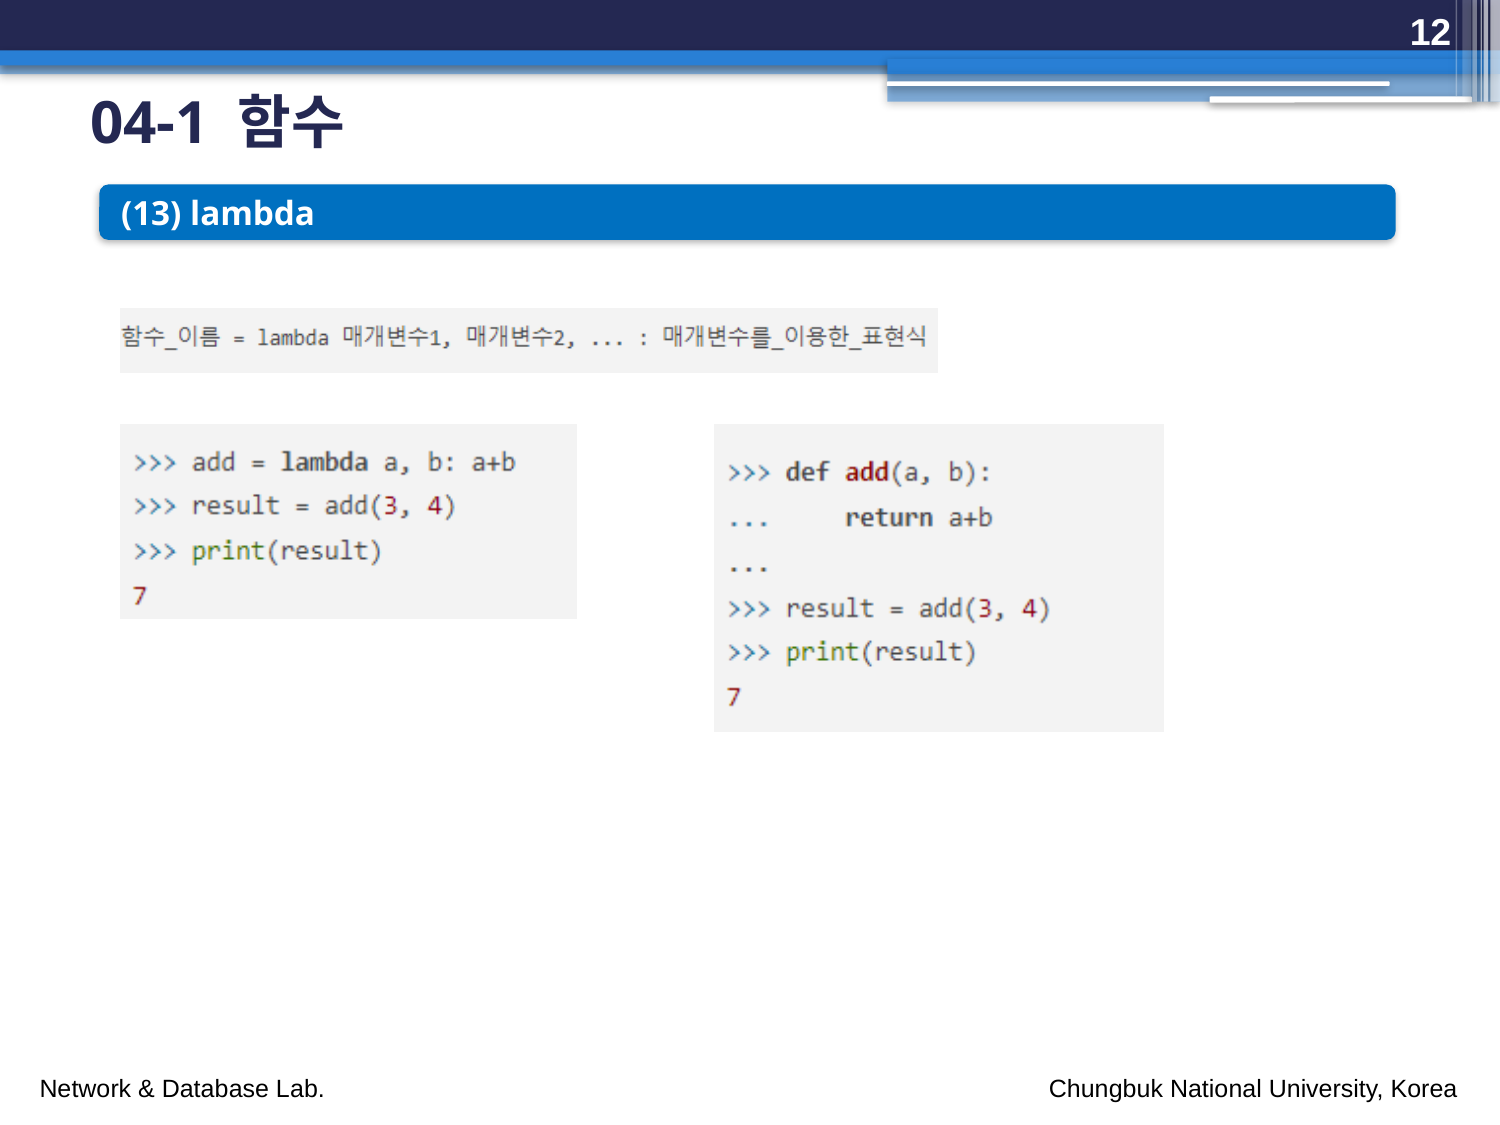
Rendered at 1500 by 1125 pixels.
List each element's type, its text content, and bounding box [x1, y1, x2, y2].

slide_number 12 [1341, 0, 1467, 61]
title 04-1 함수 [75, 32, 1426, 209]
picture [119, 307, 938, 373]
picture [119, 423, 577, 620]
picture [714, 423, 1164, 732]
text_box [99, 184, 1396, 241]
